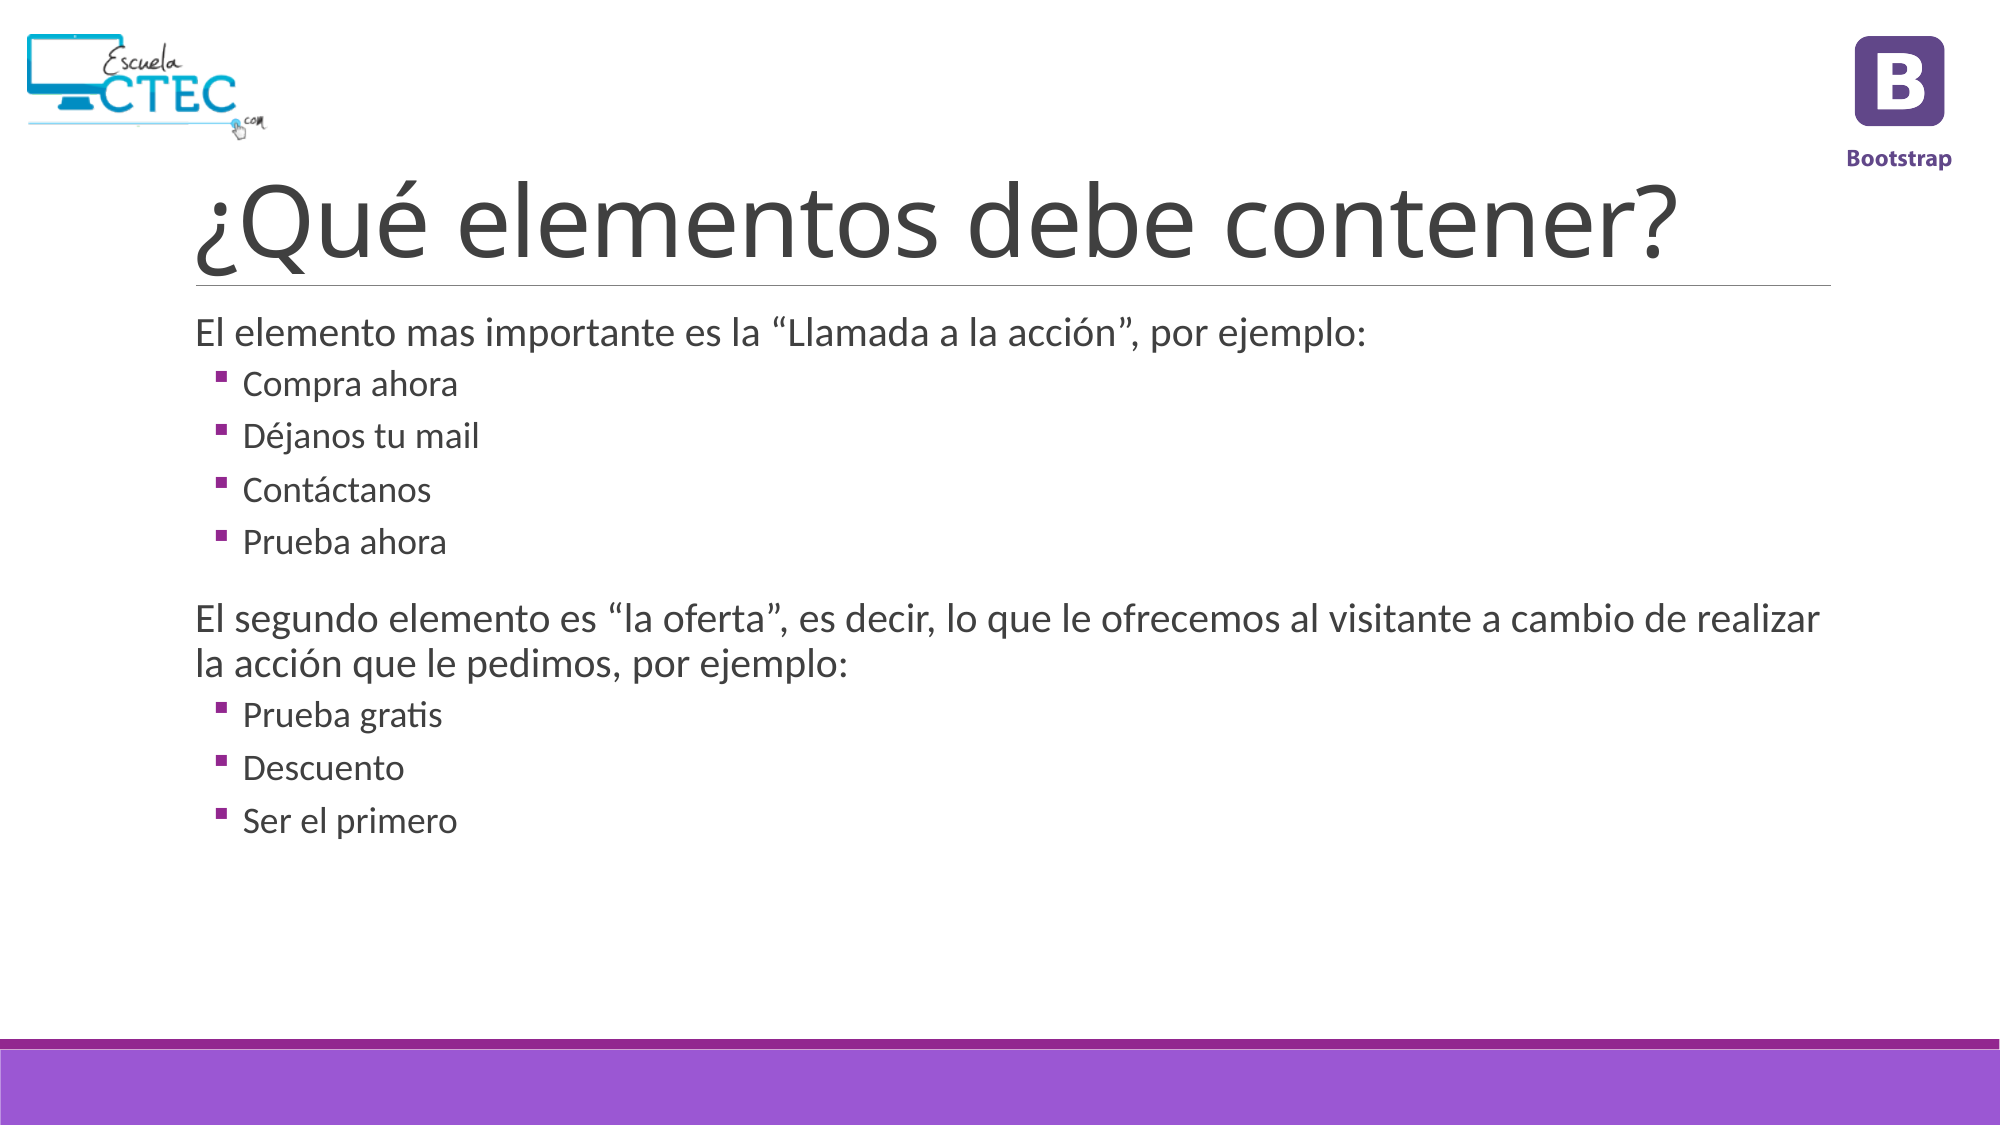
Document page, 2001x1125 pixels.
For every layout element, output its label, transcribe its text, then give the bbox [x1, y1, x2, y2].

picture [1811, 19, 1983, 191]
picture [27, 33, 269, 143]
list El elemento mas importante es la “Llamada a la acción”, por ejemplo: Compra ahora Déjanos tu mail Contáctanos Prueba ahora El segundo elemento es “la oferta”, es decir, lo que le ofrecemos al visitante a cambio de realizar la acción que le pedimos, por ejemplo: Prueba gratis Descuento Ser el primero [180, 302, 1830, 963]
title ¿Qué elementos debe contener? [180, 47, 1830, 285]
